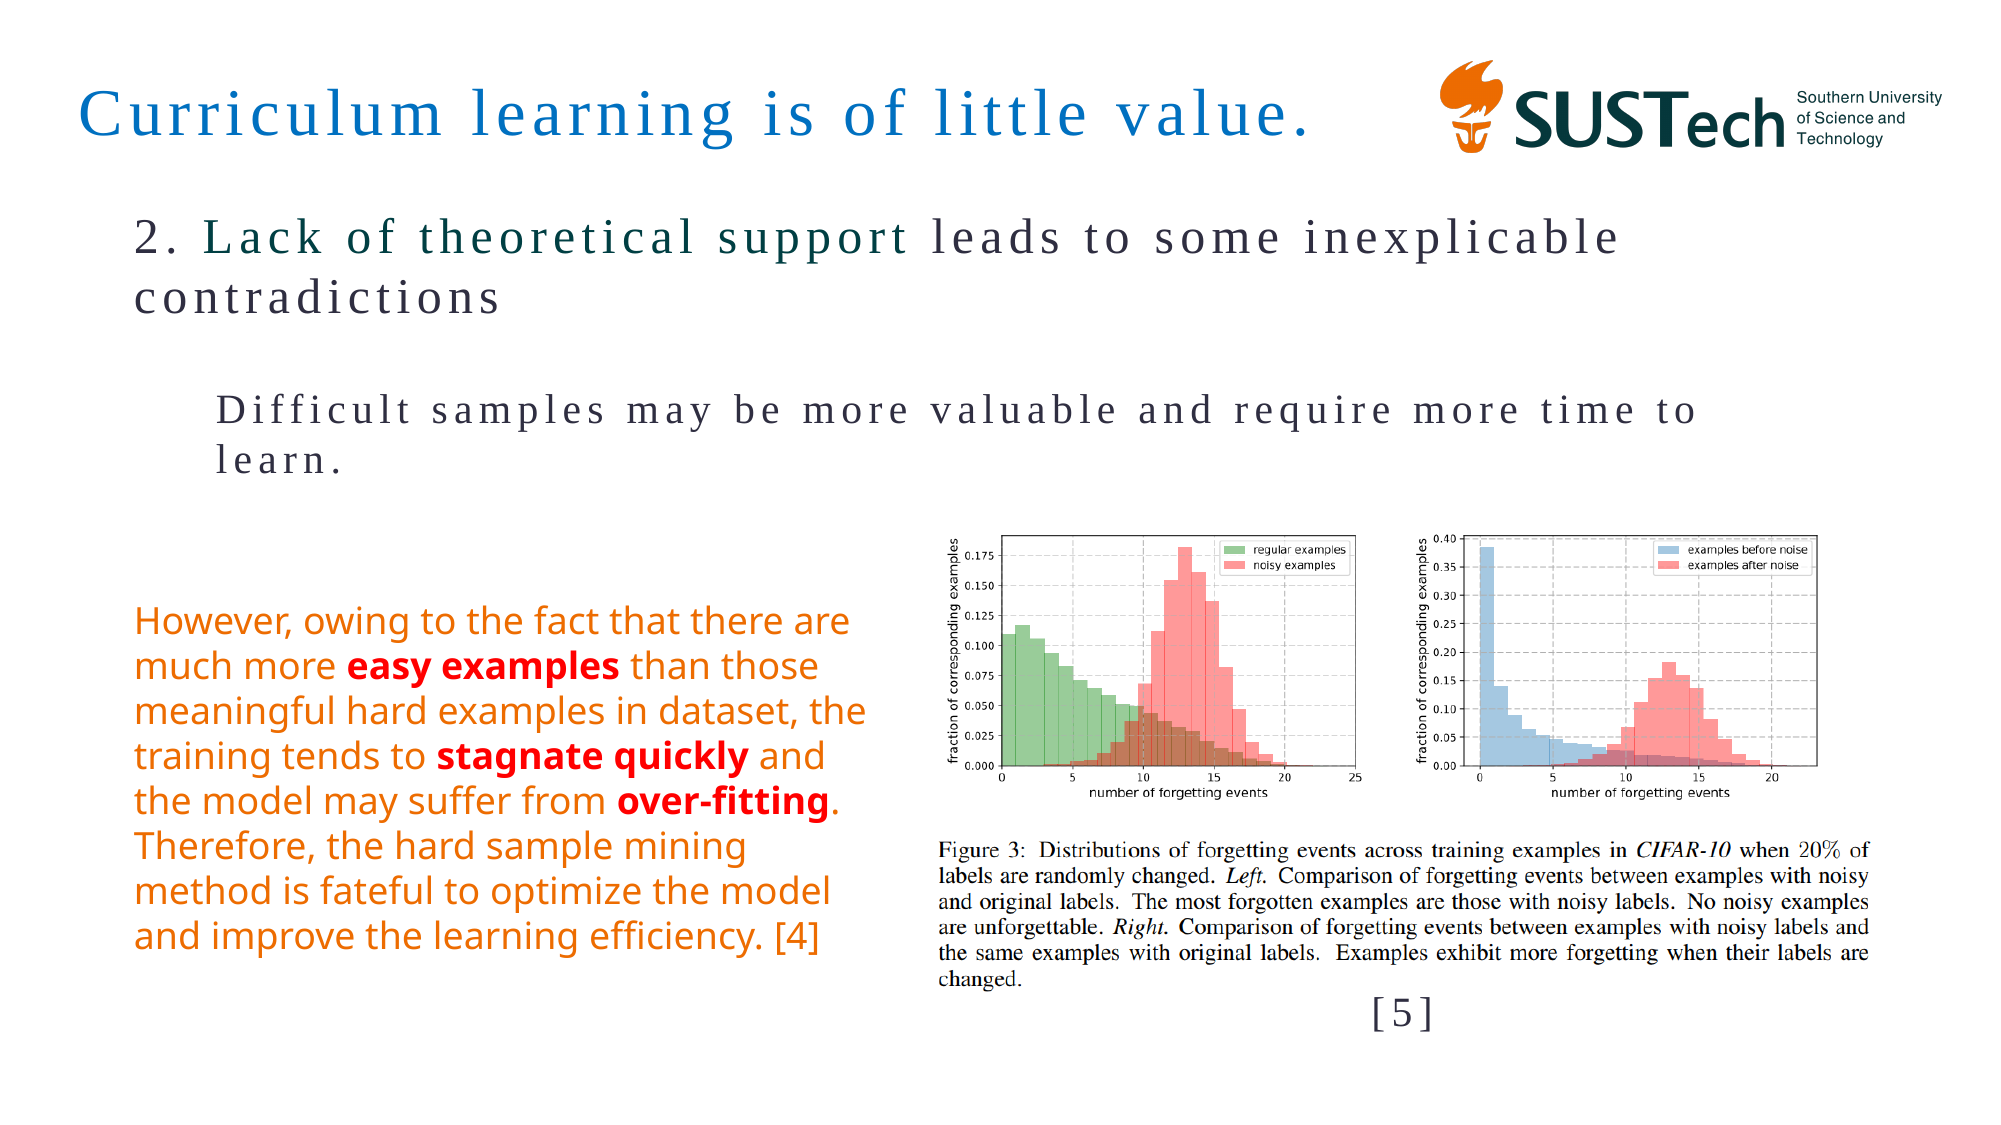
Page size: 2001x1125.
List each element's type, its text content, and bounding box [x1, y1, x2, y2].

picture [1440, 60, 1942, 153]
text_box Curriculum learning is of little value. [63, 60, 1350, 156]
text_box 2. Lack of theoretical support leads to some inexplicable contradictions [119, 196, 1881, 332]
text_box [5] [1356, 992, 1457, 1093]
picture [931, 510, 1882, 992]
text_box Difficult samples may be more valuable and require more time to learn. [201, 374, 1824, 490]
text_box However, owing to the fact that there are much more easy examples than those meaningful hard examples in dataset, the training tends to stagnate quickly and the model may suffer from over-fitting. Therefore, the hard sample mining method is fateful to optimize the model and improve the learning efficiency. [4] [119, 589, 897, 965]
